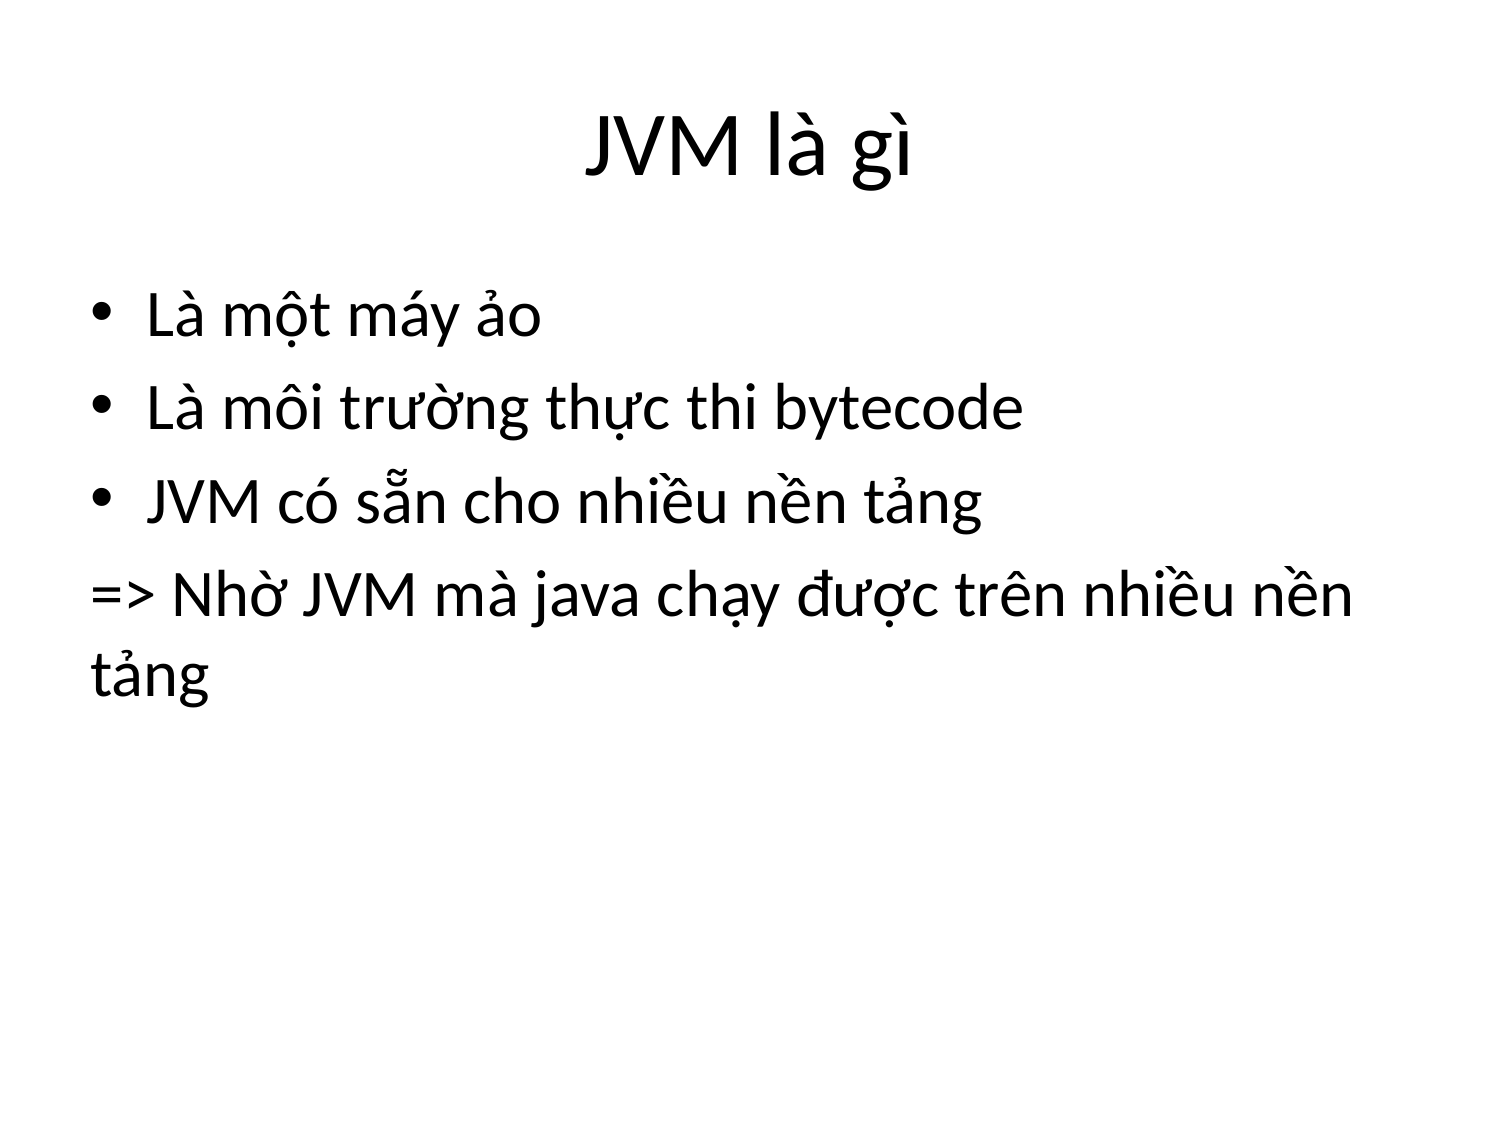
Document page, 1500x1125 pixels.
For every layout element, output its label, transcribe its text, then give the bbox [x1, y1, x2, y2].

title JVM là gì [75, 45, 1425, 233]
list Là một máy ảo Là môi trường thực thi bytecode JVM có sẵn cho nhiều nền tảng => Nhờ JVM mà java chạy được trên nhiều nền tảng [75, 262, 1425, 1005]
